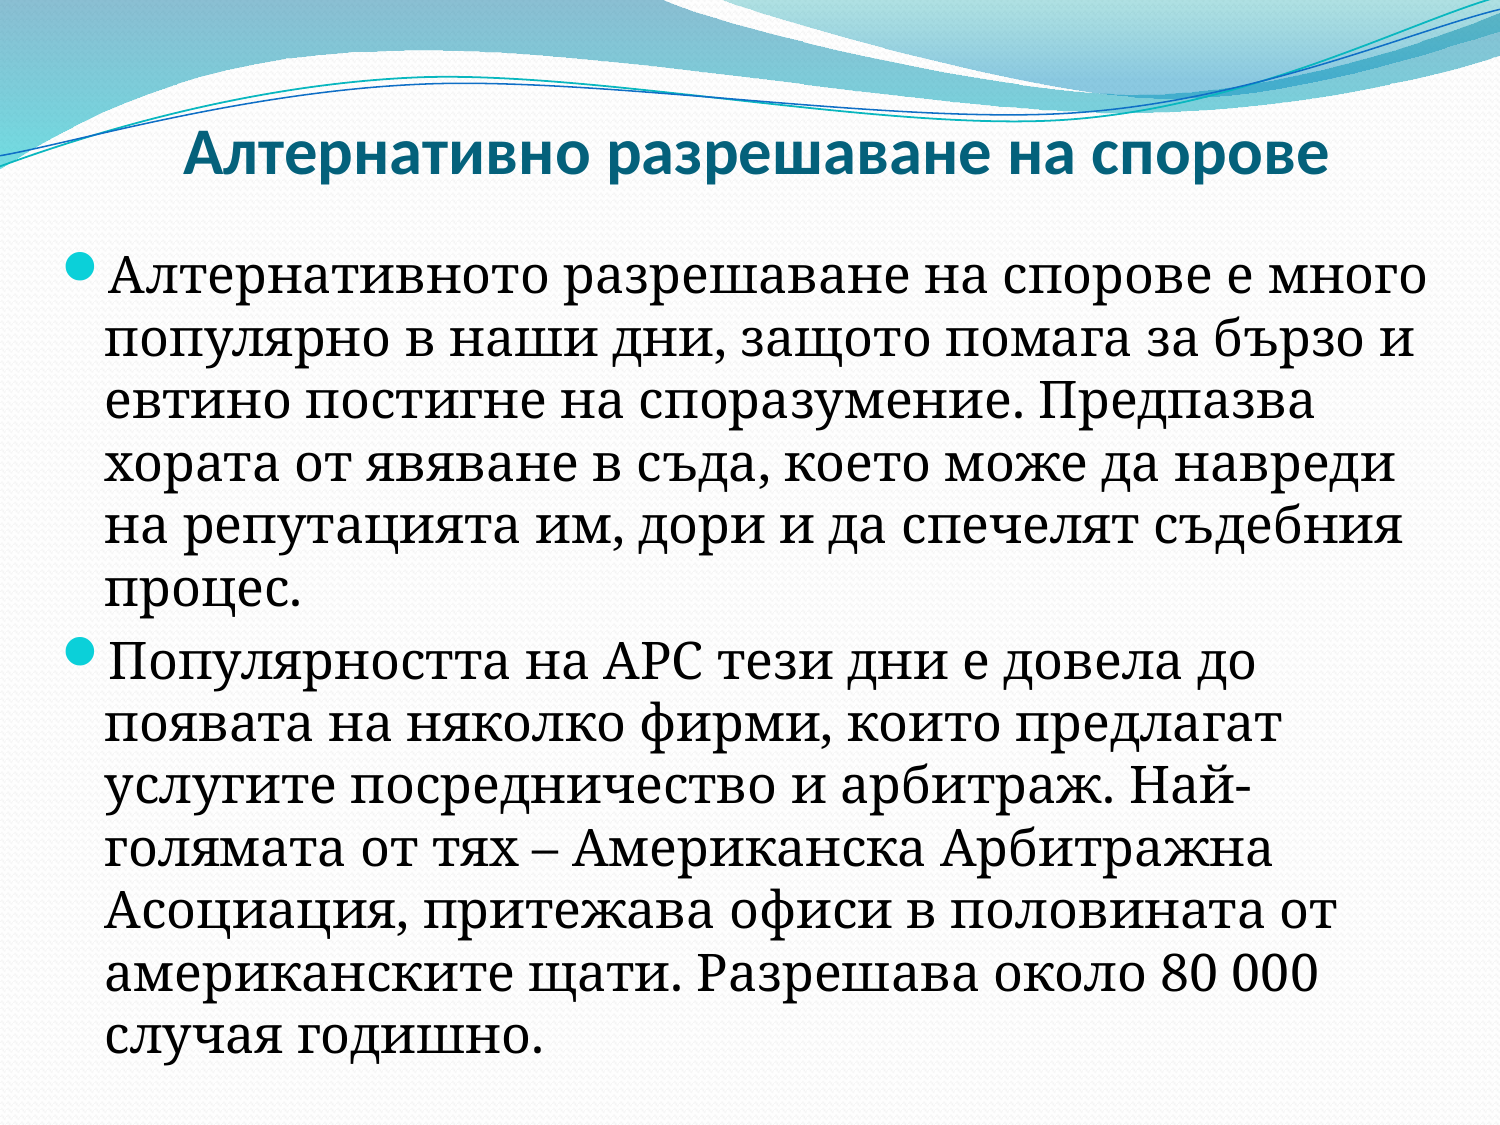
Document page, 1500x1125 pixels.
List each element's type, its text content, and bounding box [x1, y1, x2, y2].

list Алтернативното разрешаване на спорове е много популярно в наши дни, защото помага за бързо и евтино постигне на споразумение. Предпазва хората от явяване в съда, което може да навреди на репутацията им, дори и да спечелят съдебния процес. Популярността на АРС тези дни е довела до появата на няколко фирми, които предлагат услугите посредничество и арбитраж. Най-голямата от тях – Американска Арбитражна Асоциация, притежава офиси в половината от американските щати. Разрешава около 80 000 случая годишно. [46, 234, 1454, 1079]
title Алтернативно разрешаване на спорове [82, 70, 1432, 188]
